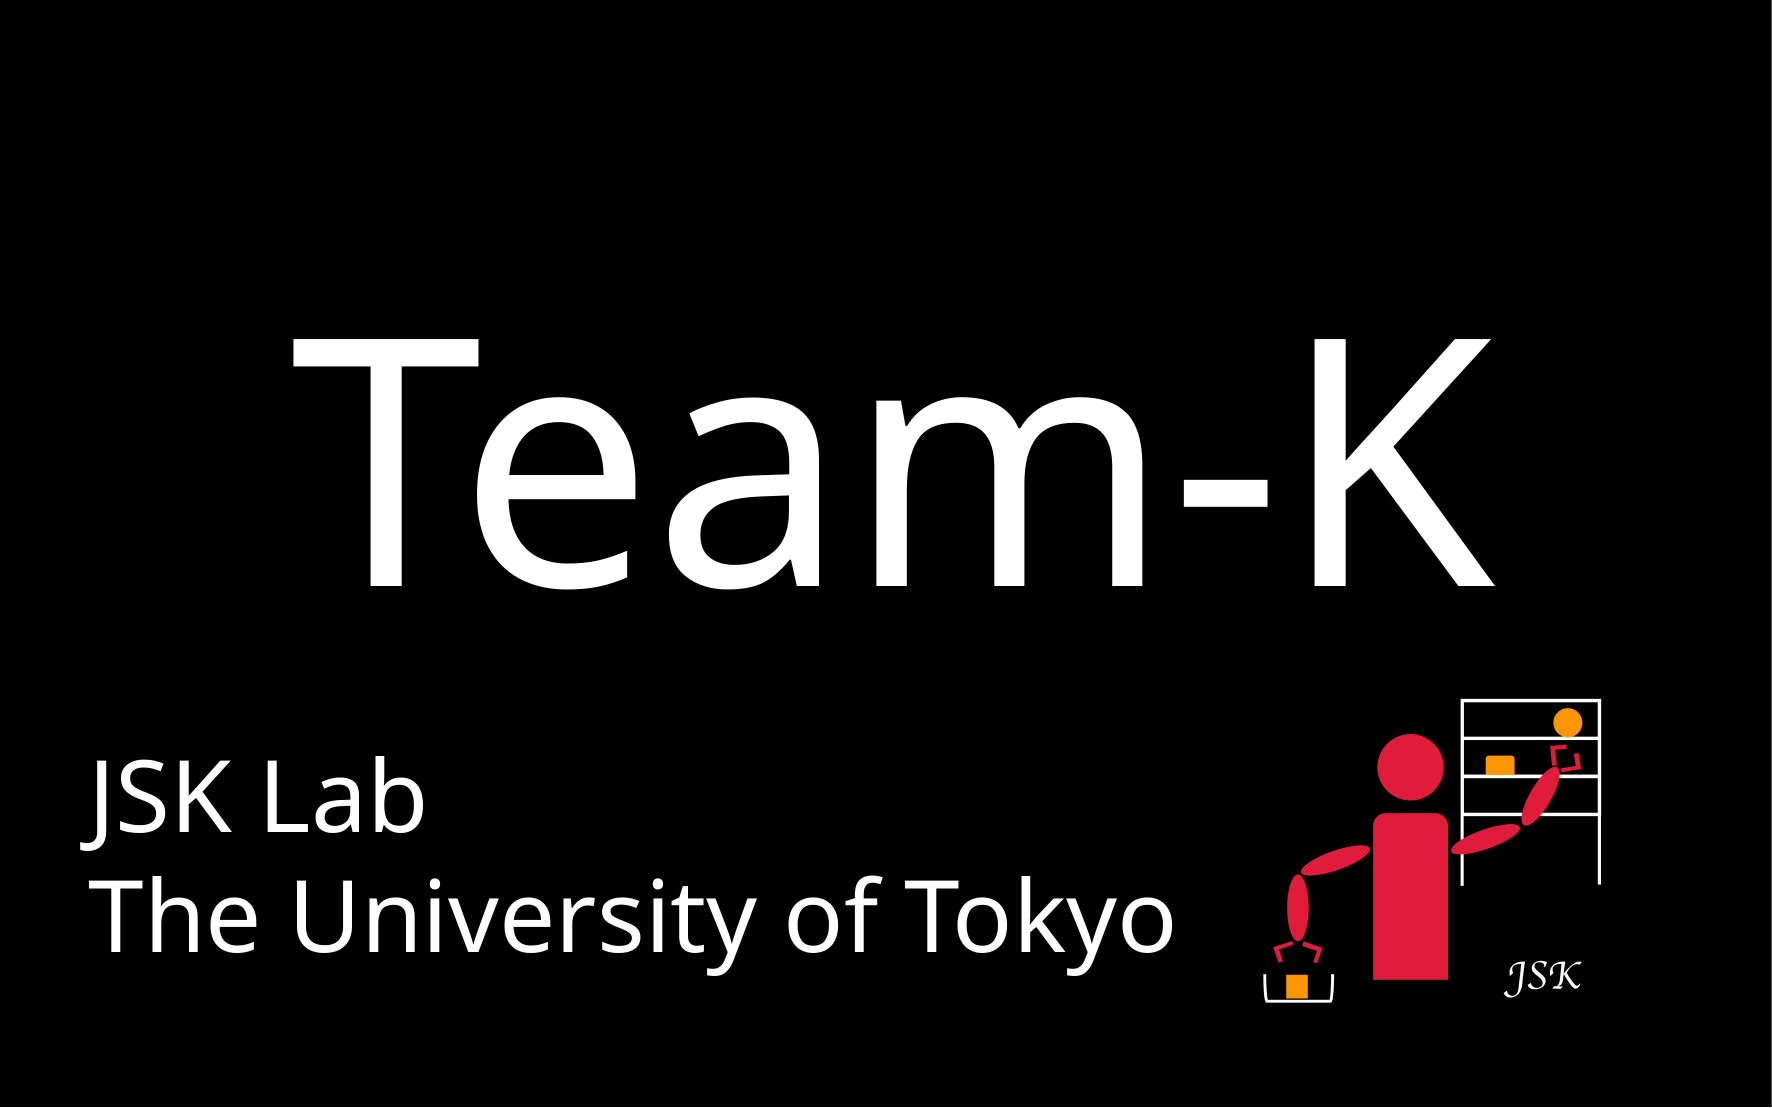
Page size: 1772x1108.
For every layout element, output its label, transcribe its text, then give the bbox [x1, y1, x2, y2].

picture [1250, 667, 1613, 1030]
text_box Team-K [275, 233, 1511, 664]
text_box JSK Lab The University of Tokyo [73, 725, 1195, 981]
